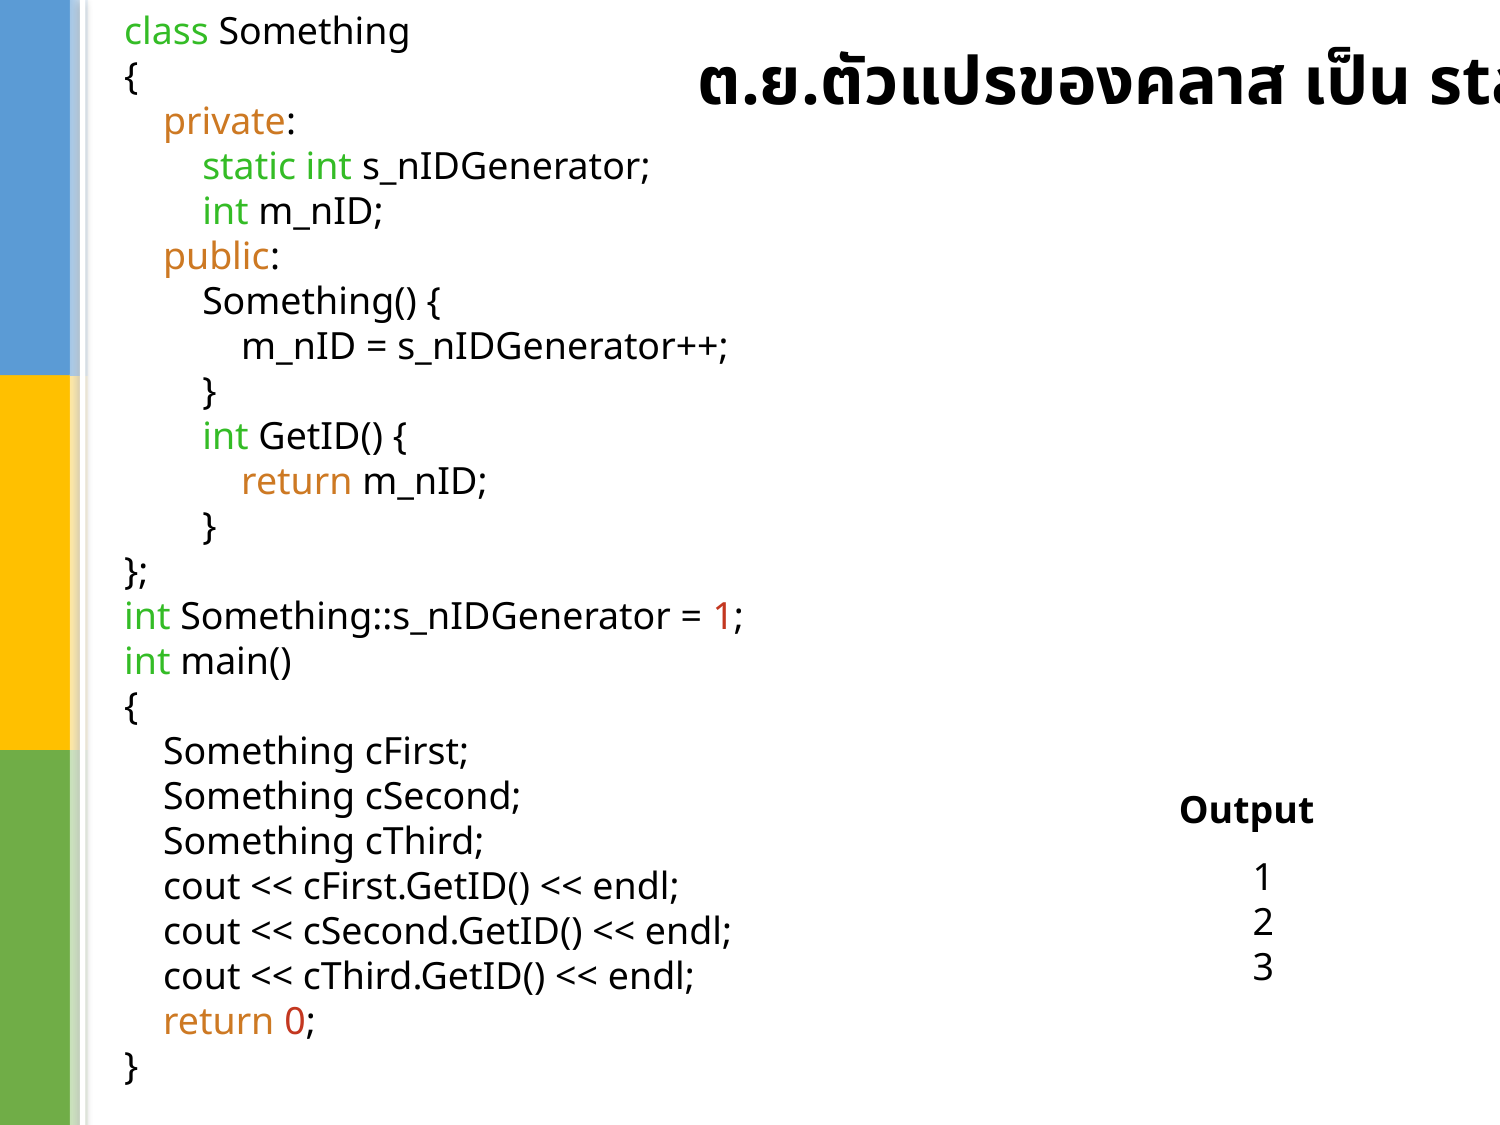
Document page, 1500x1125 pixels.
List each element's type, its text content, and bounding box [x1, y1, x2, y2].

text_box Output [1164, 779, 1500, 839]
text_box 1 2 3 [1238, 845, 1500, 996]
text_box class Something { private: static int s_nIDGenerator; int m_nID; public: Something() { m_nID = s_nIDGenerator++; } int GetID() { return m_nID; } }; int Something::s_nIDGenerator = 1; int main() { Something cFirst; Something cSecond; Something cThird; cout << cFirst.GetID() << endl; cout << cSecond.GetID() << endl; cout << cThird.GetID() << endl; return 0; } [109, 0, 1392, 1125]
text_box ต.ย.ตัวแปรของคลาส เป็น static [682, 30, 1500, 126]
